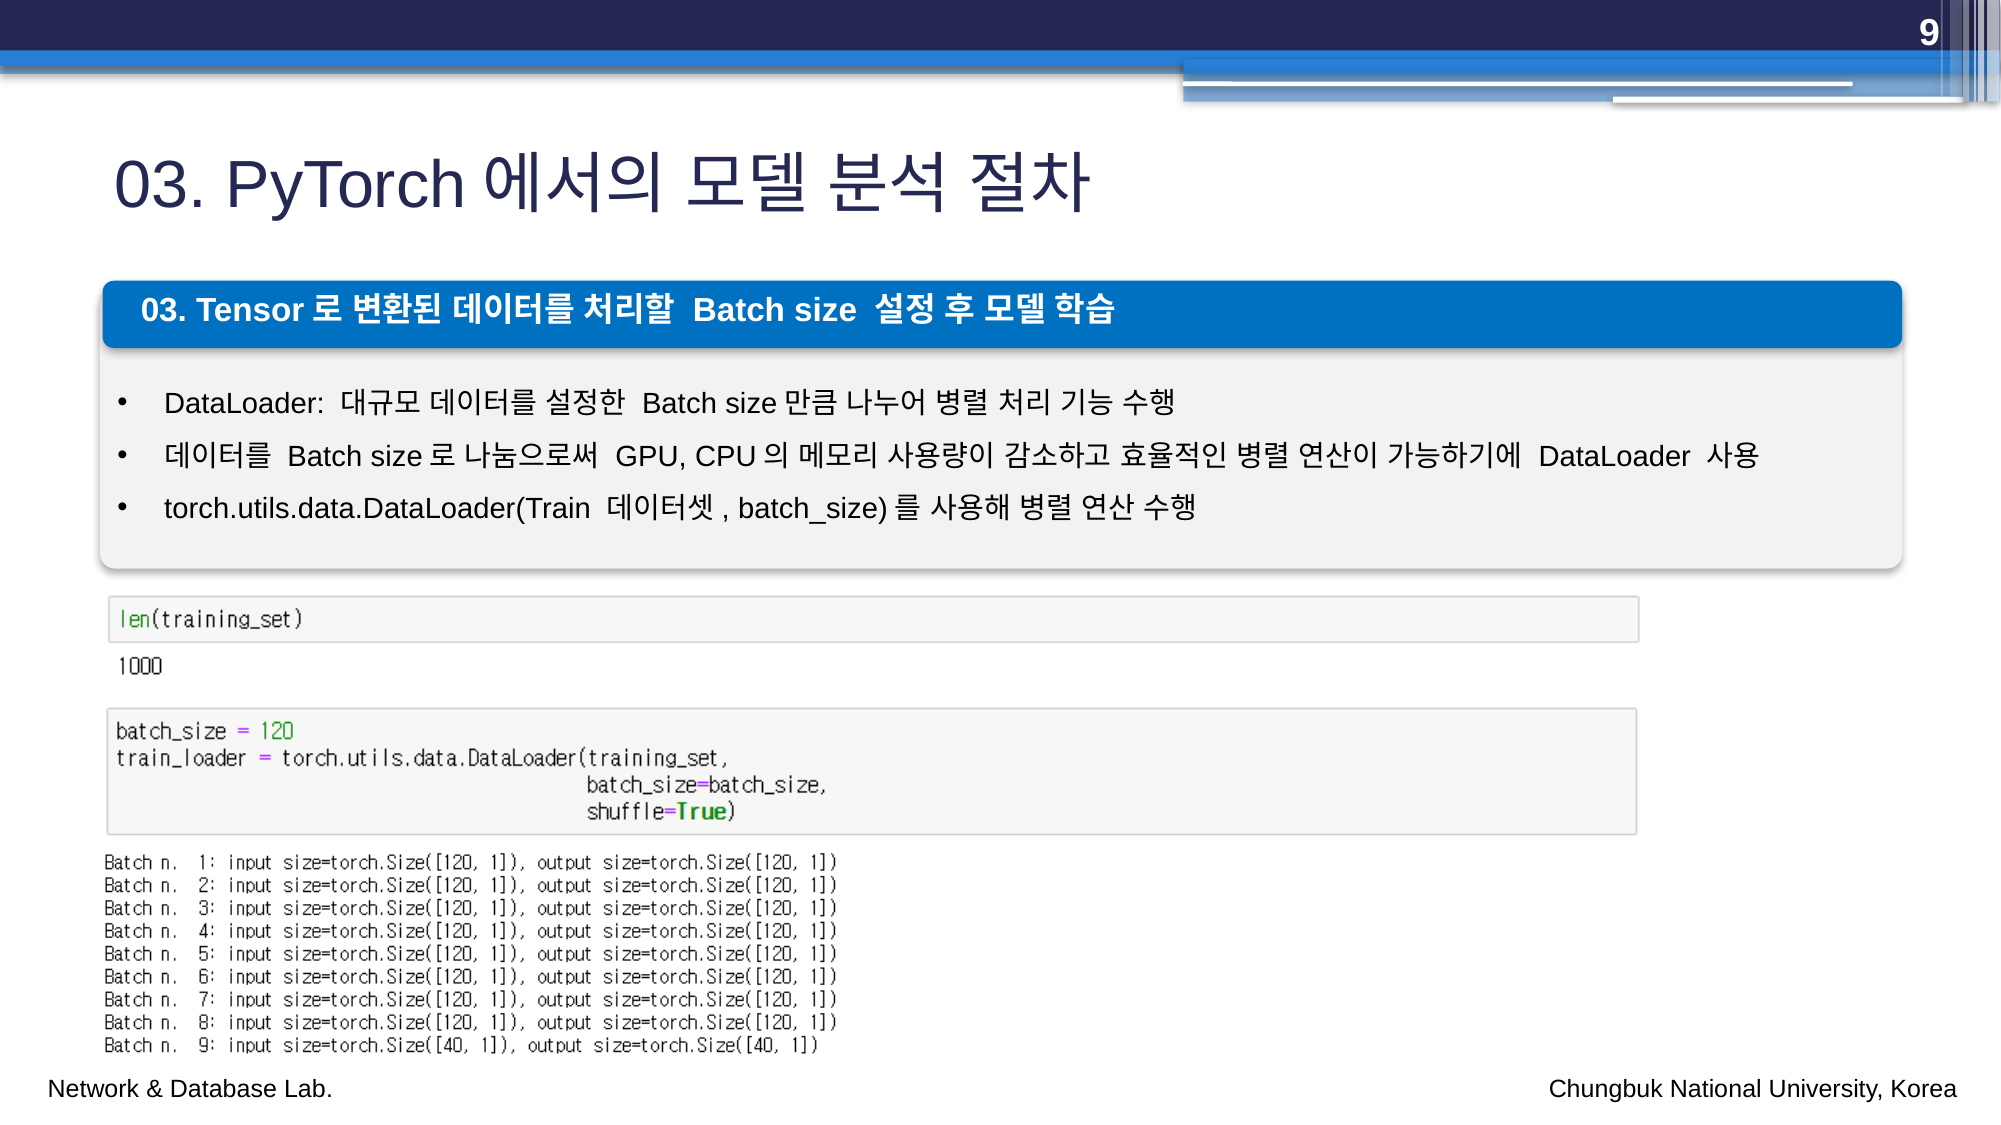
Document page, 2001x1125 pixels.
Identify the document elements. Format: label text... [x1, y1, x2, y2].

slide_number 9 [1788, 0, 1955, 61]
picture [99, 700, 1648, 845]
picture [99, 852, 842, 1060]
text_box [99, 280, 1912, 569]
title 03. PyTorch에서의 모델 분석 절차 [99, 93, 1900, 269]
picture [99, 585, 1643, 693]
